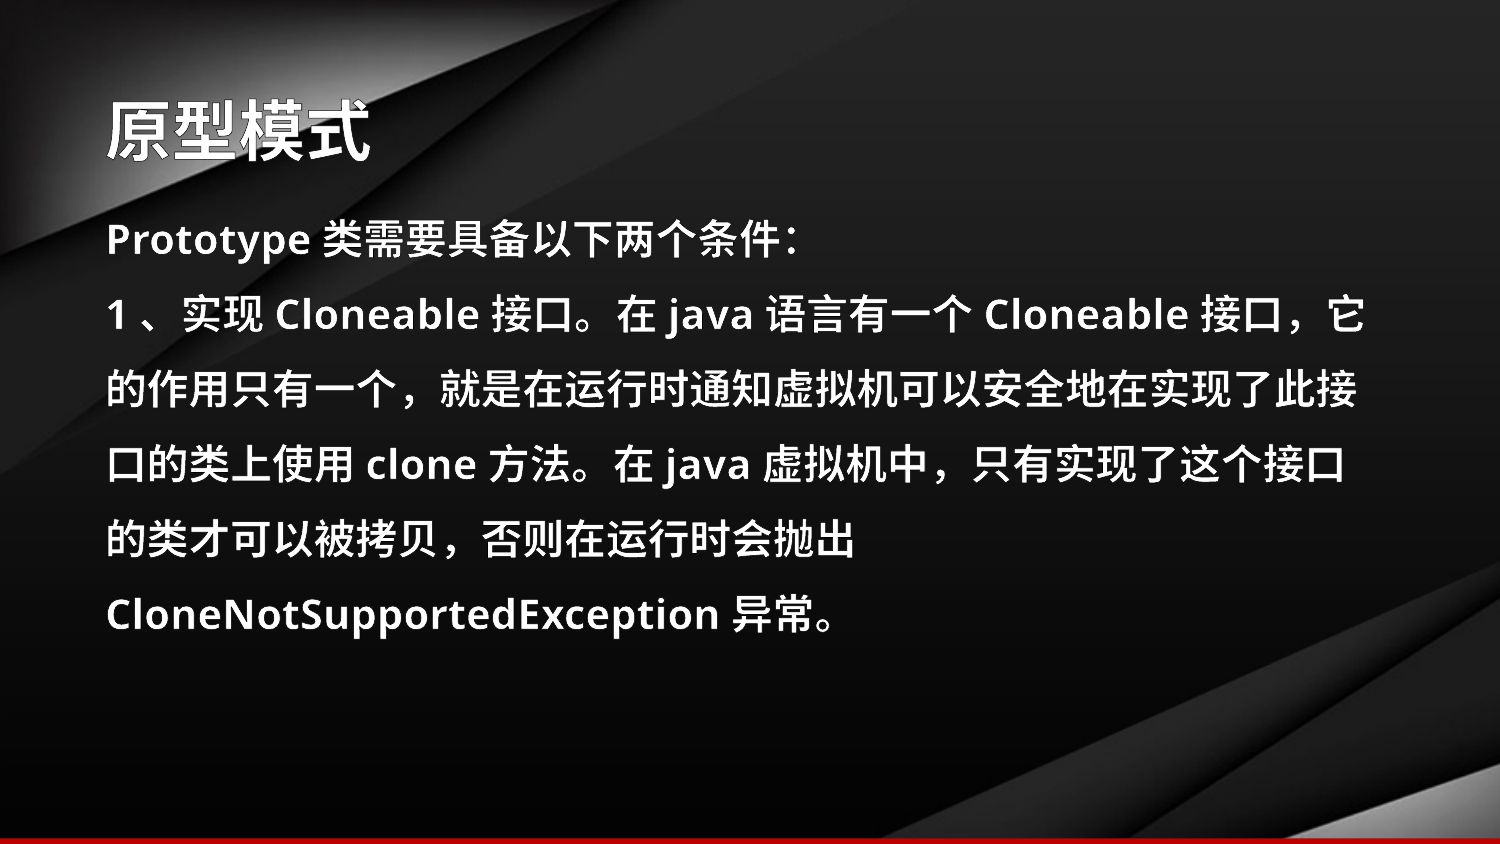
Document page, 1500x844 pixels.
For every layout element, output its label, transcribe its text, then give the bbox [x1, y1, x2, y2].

text_box 原型模式 [104, 49, 877, 170]
text_box Prototype类需要具备以下两个条件： 1、实现Cloneable接口。在java语言有一个Cloneable接口，它的作用只有一个，就是在运行时通知虚拟机可以安全地在实现了此接口的类上使用clone方法。在java虚拟机中，只有实现了这个接口的类才可以被拷贝，否则在运行时会抛出CloneNotSupportedException异常。 [105, 187, 1373, 713]
picture [0, 0, 1500, 838]
